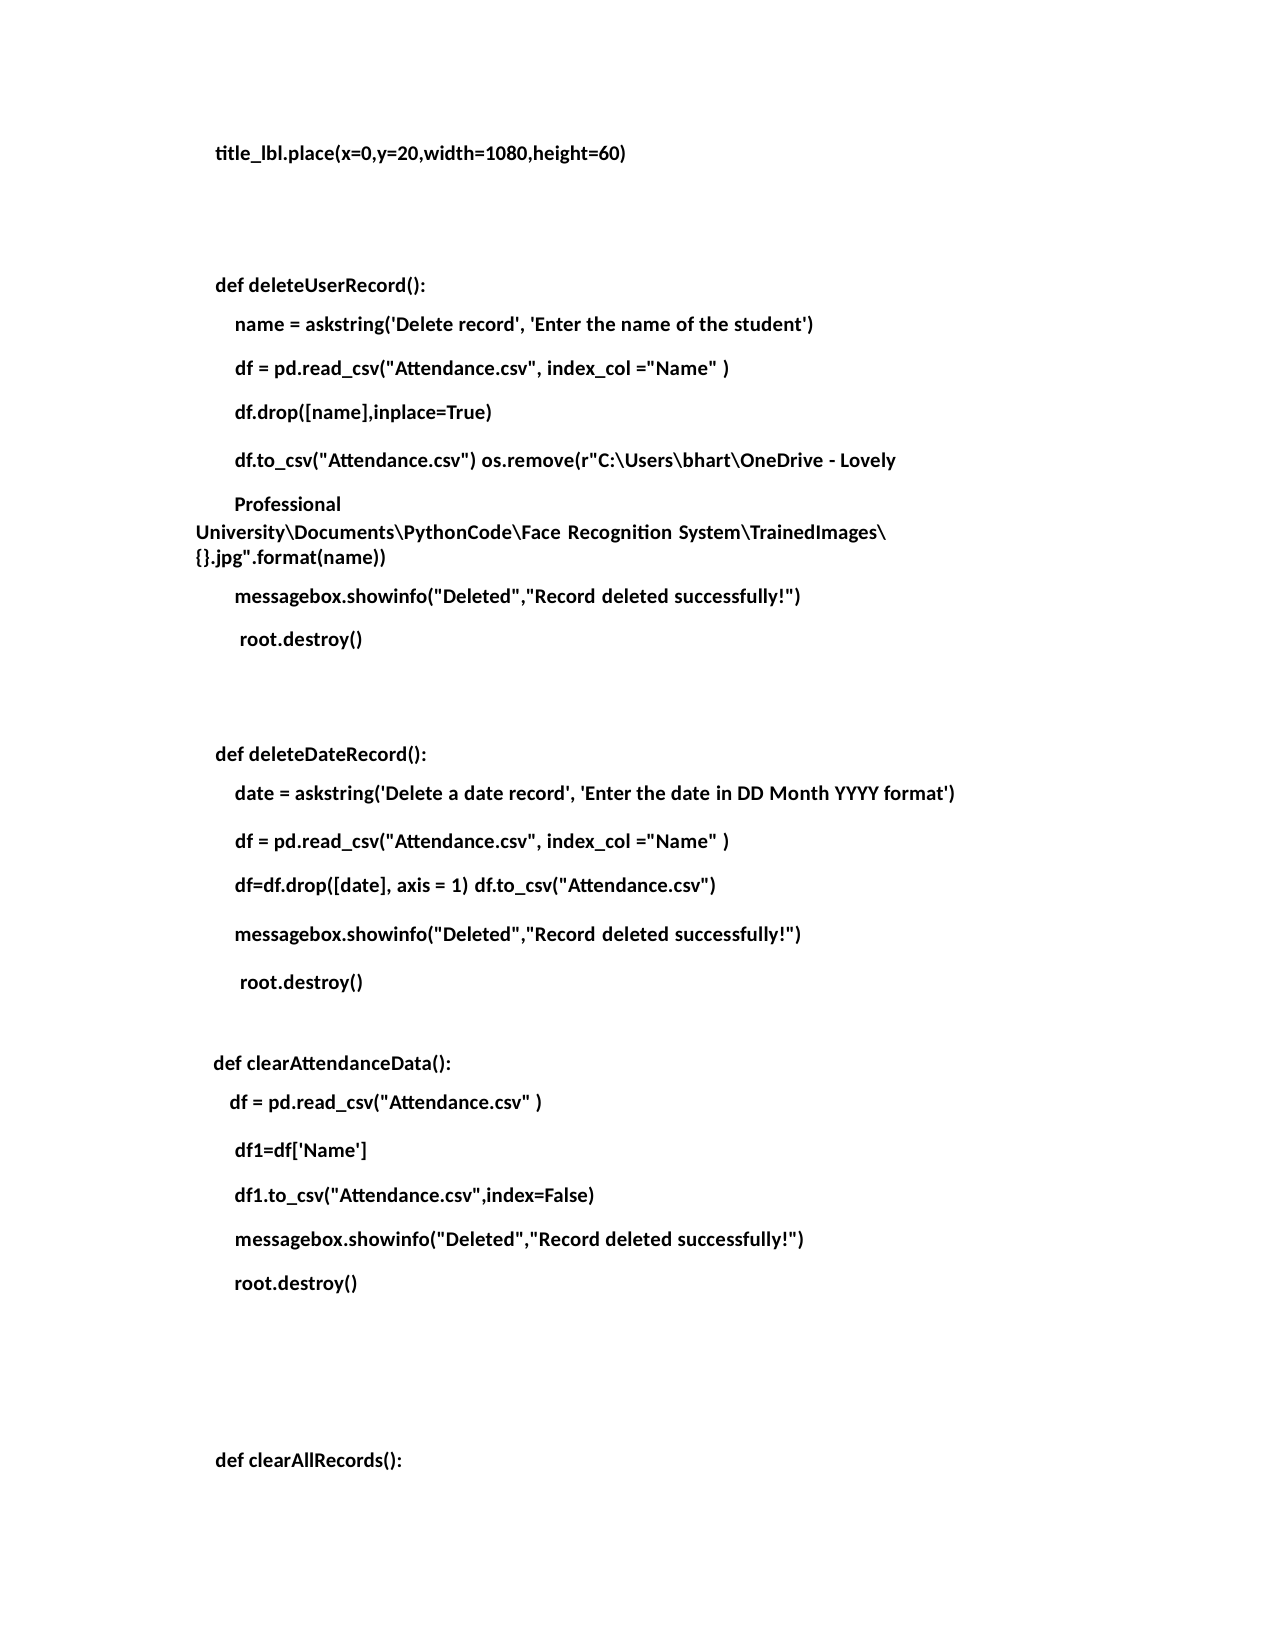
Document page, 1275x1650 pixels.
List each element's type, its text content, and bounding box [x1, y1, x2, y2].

text_box def deleteUserRecord(): name = askstring('Delete record', 'Enter the name of the student') df = pd.read_csv("Attendance.csv", index_col ="Name" ) df.drop([name],inplace=True) df.to_csv("Attendance.csv") os.remove(r"C:\Users\bhart\OneDrive - Lovely Professional University\Documents\PythonCode\Face Recognition System\TrainedImages\{}.jpg".format(name)) messagebox.showinfo("Deleted","Record deleted successfully!") root.destroy() [193, 255, 1090, 651]
text_box def deleteDateRecord(): date = askstring('Delete a date record', 'Enter the date in DD Month YYYY format') df = pd.read_csv("Attendance.csv", index_col ="Name" ) df=df.drop([date], axis = 1) df.to_csv("Attendance.csv") messagebox.showinfo("Deleted","Record deleted successfully!") root.destroy() def clearAttendanceData(): df = pd.read_csv("Attendance.csv" ) df1=df['Name'] df1.to_csv("Attendance.csv",index=False) messagebox.showinfo("Deleted","Record deleted successfully!") root.destroy() [213, 725, 966, 1295]
text_box def clearAllRecords(): [213, 1443, 408, 1472]
text_box title_lbl.place(x=0,y=20,width=1080,height=60) [213, 136, 636, 165]
